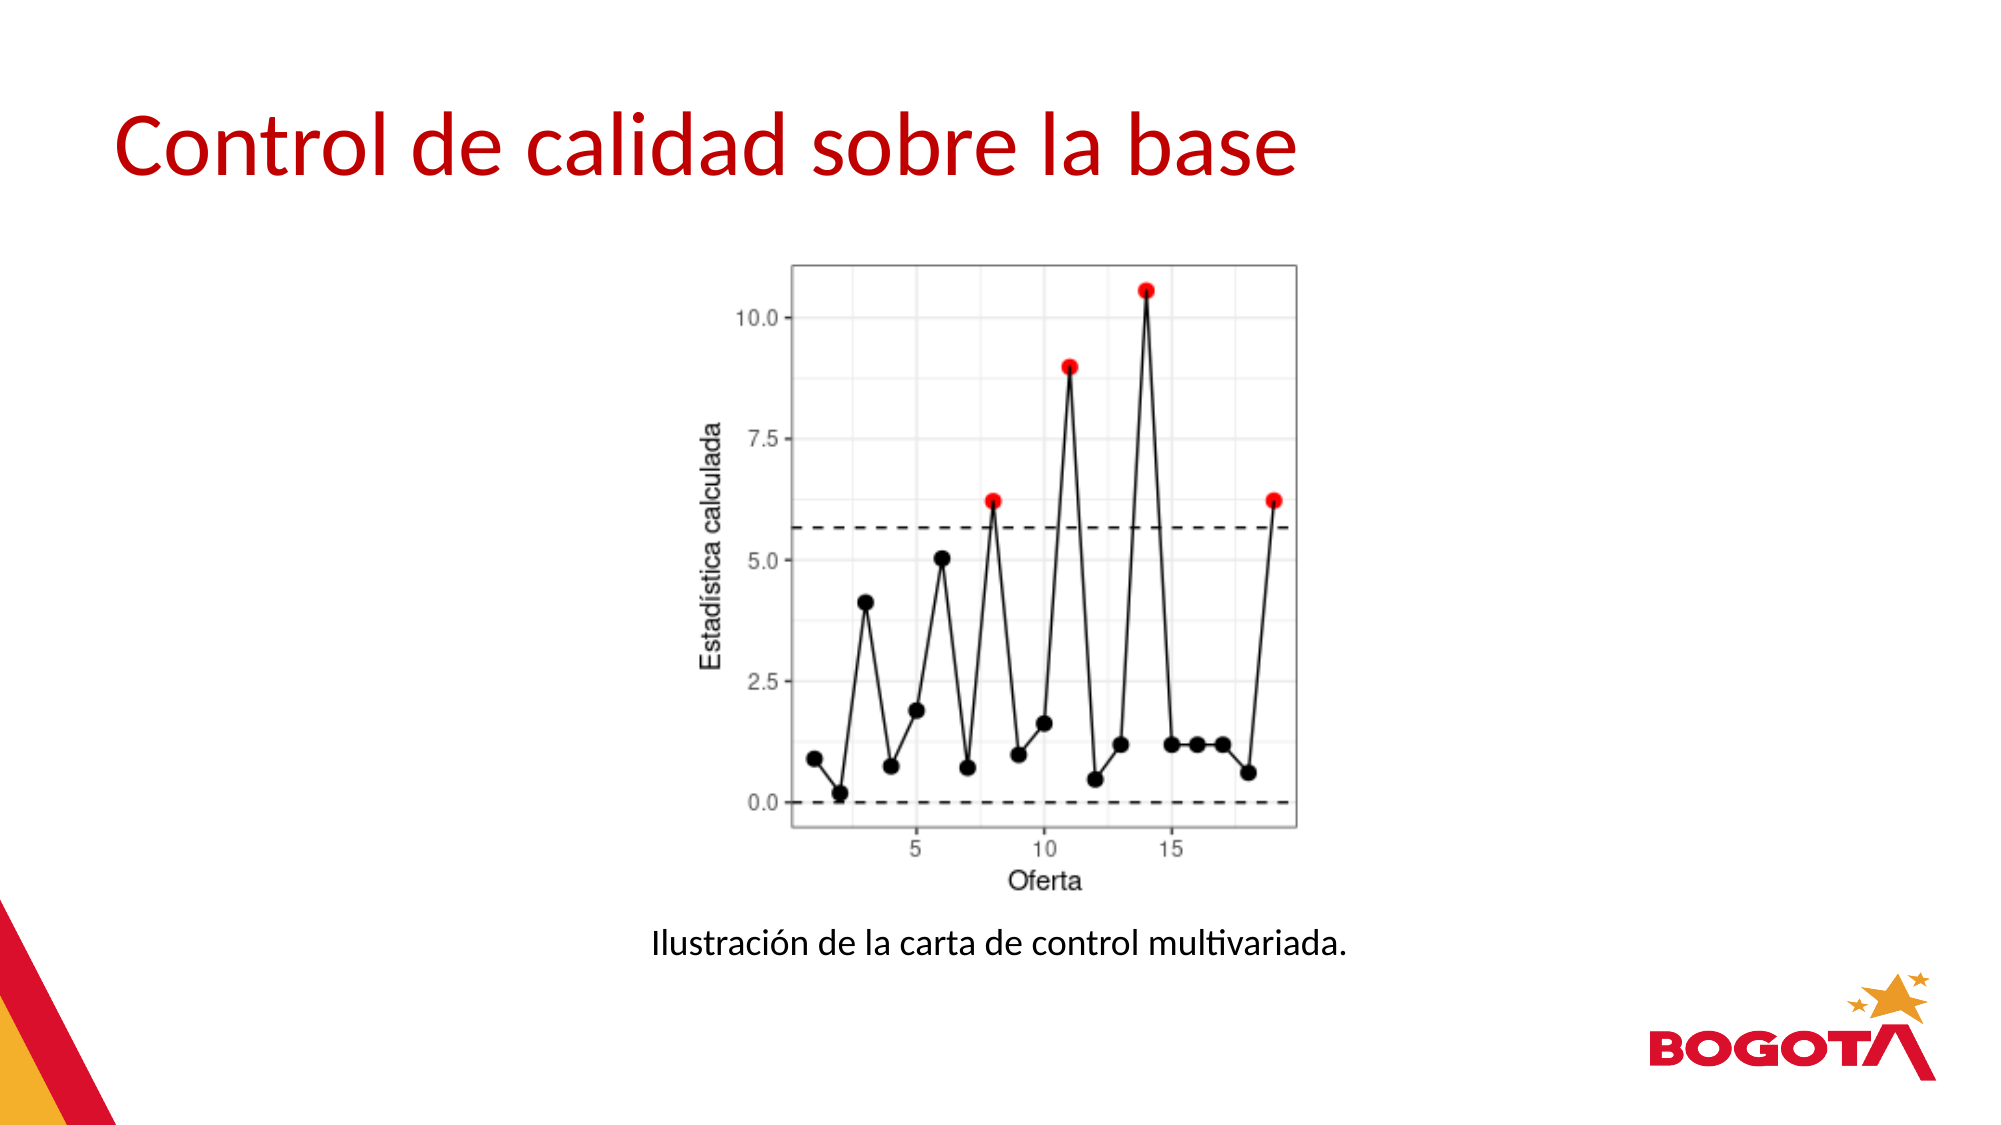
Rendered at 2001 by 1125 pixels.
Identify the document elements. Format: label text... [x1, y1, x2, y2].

title Control de calidad sobre la base [99, 45, 1900, 233]
picture [0, 3, 2000, 1125]
text_box Ilustración de la carta de control multivariada. [99, 910, 1900, 994]
